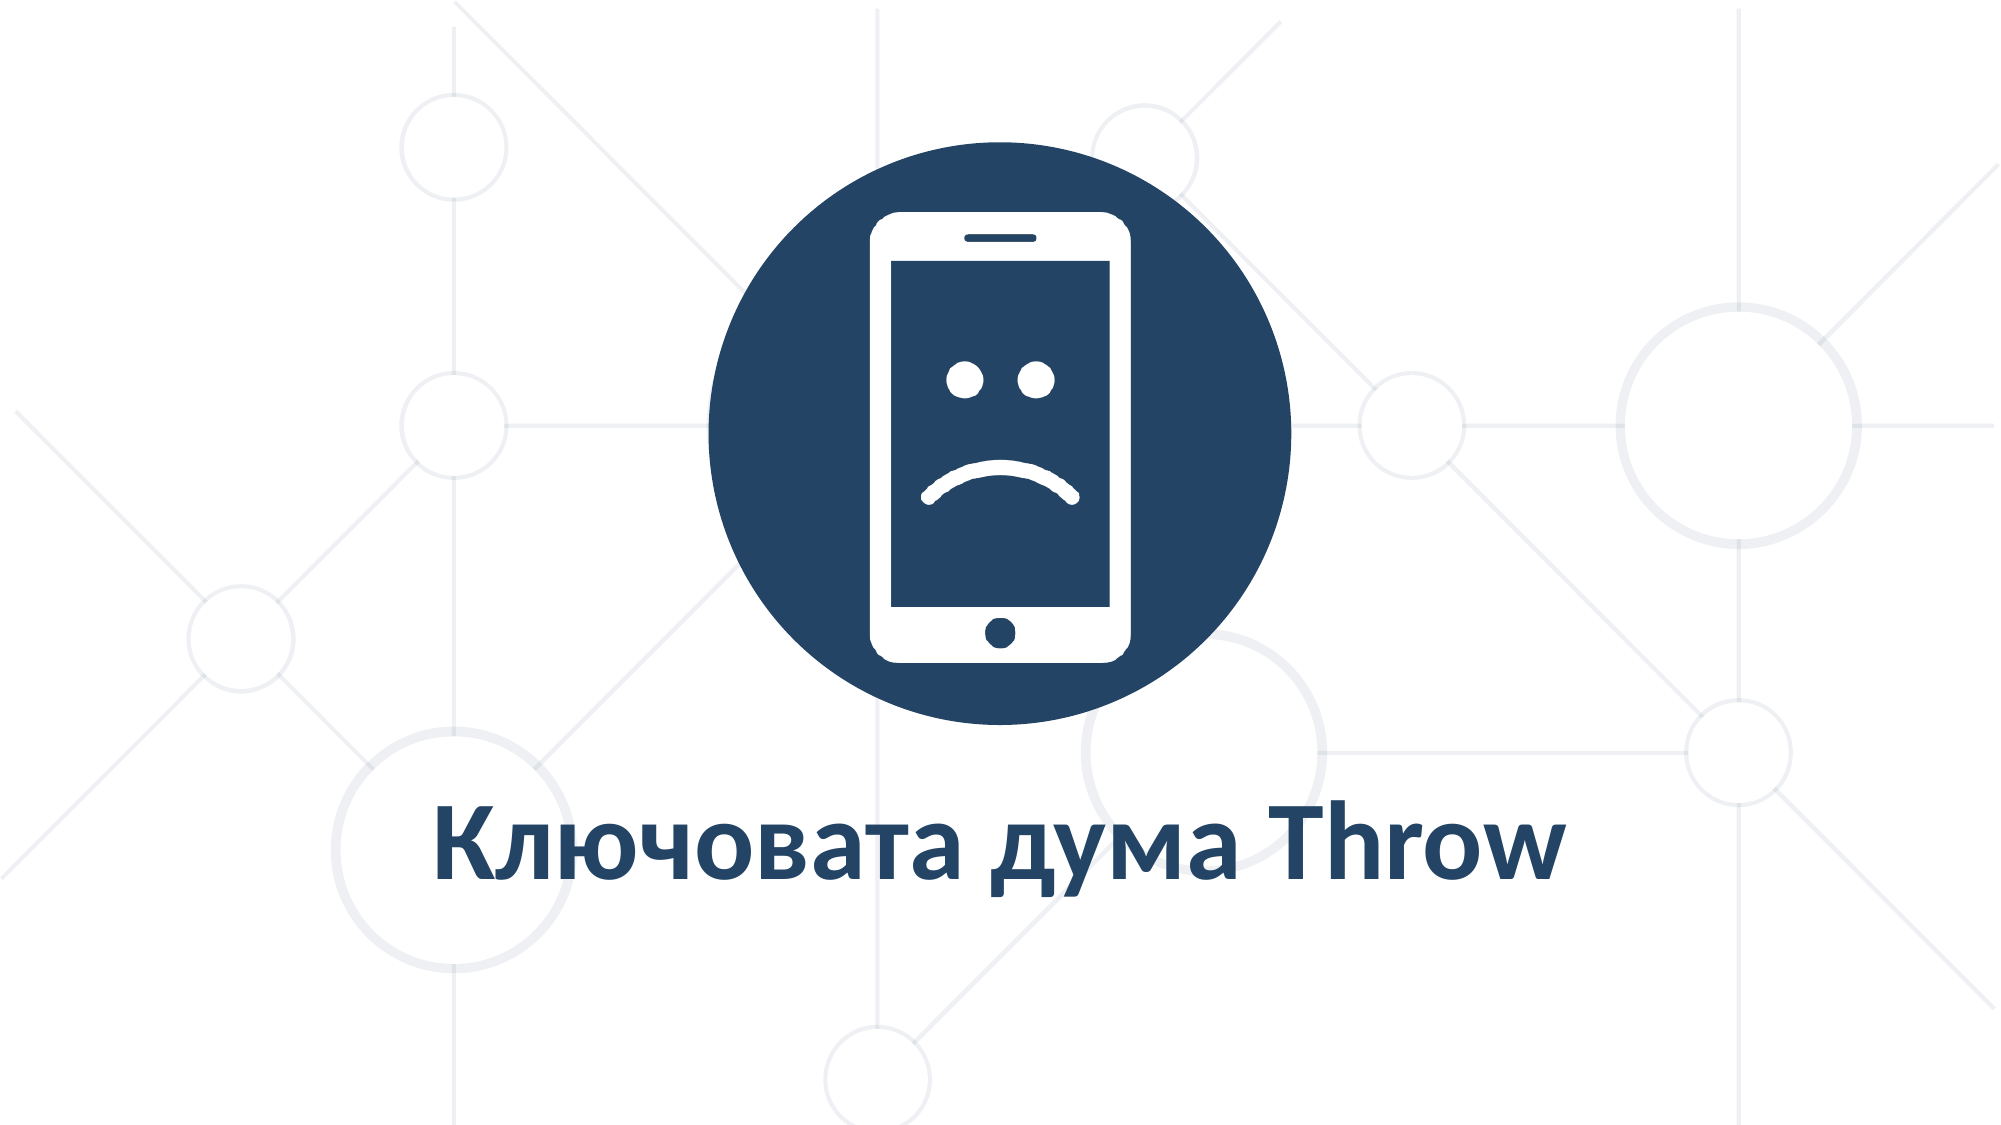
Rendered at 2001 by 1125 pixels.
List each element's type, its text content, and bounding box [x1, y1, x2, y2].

title Ключовата дума Throw [100, 771, 1900, 898]
picture [774, 212, 1226, 663]
